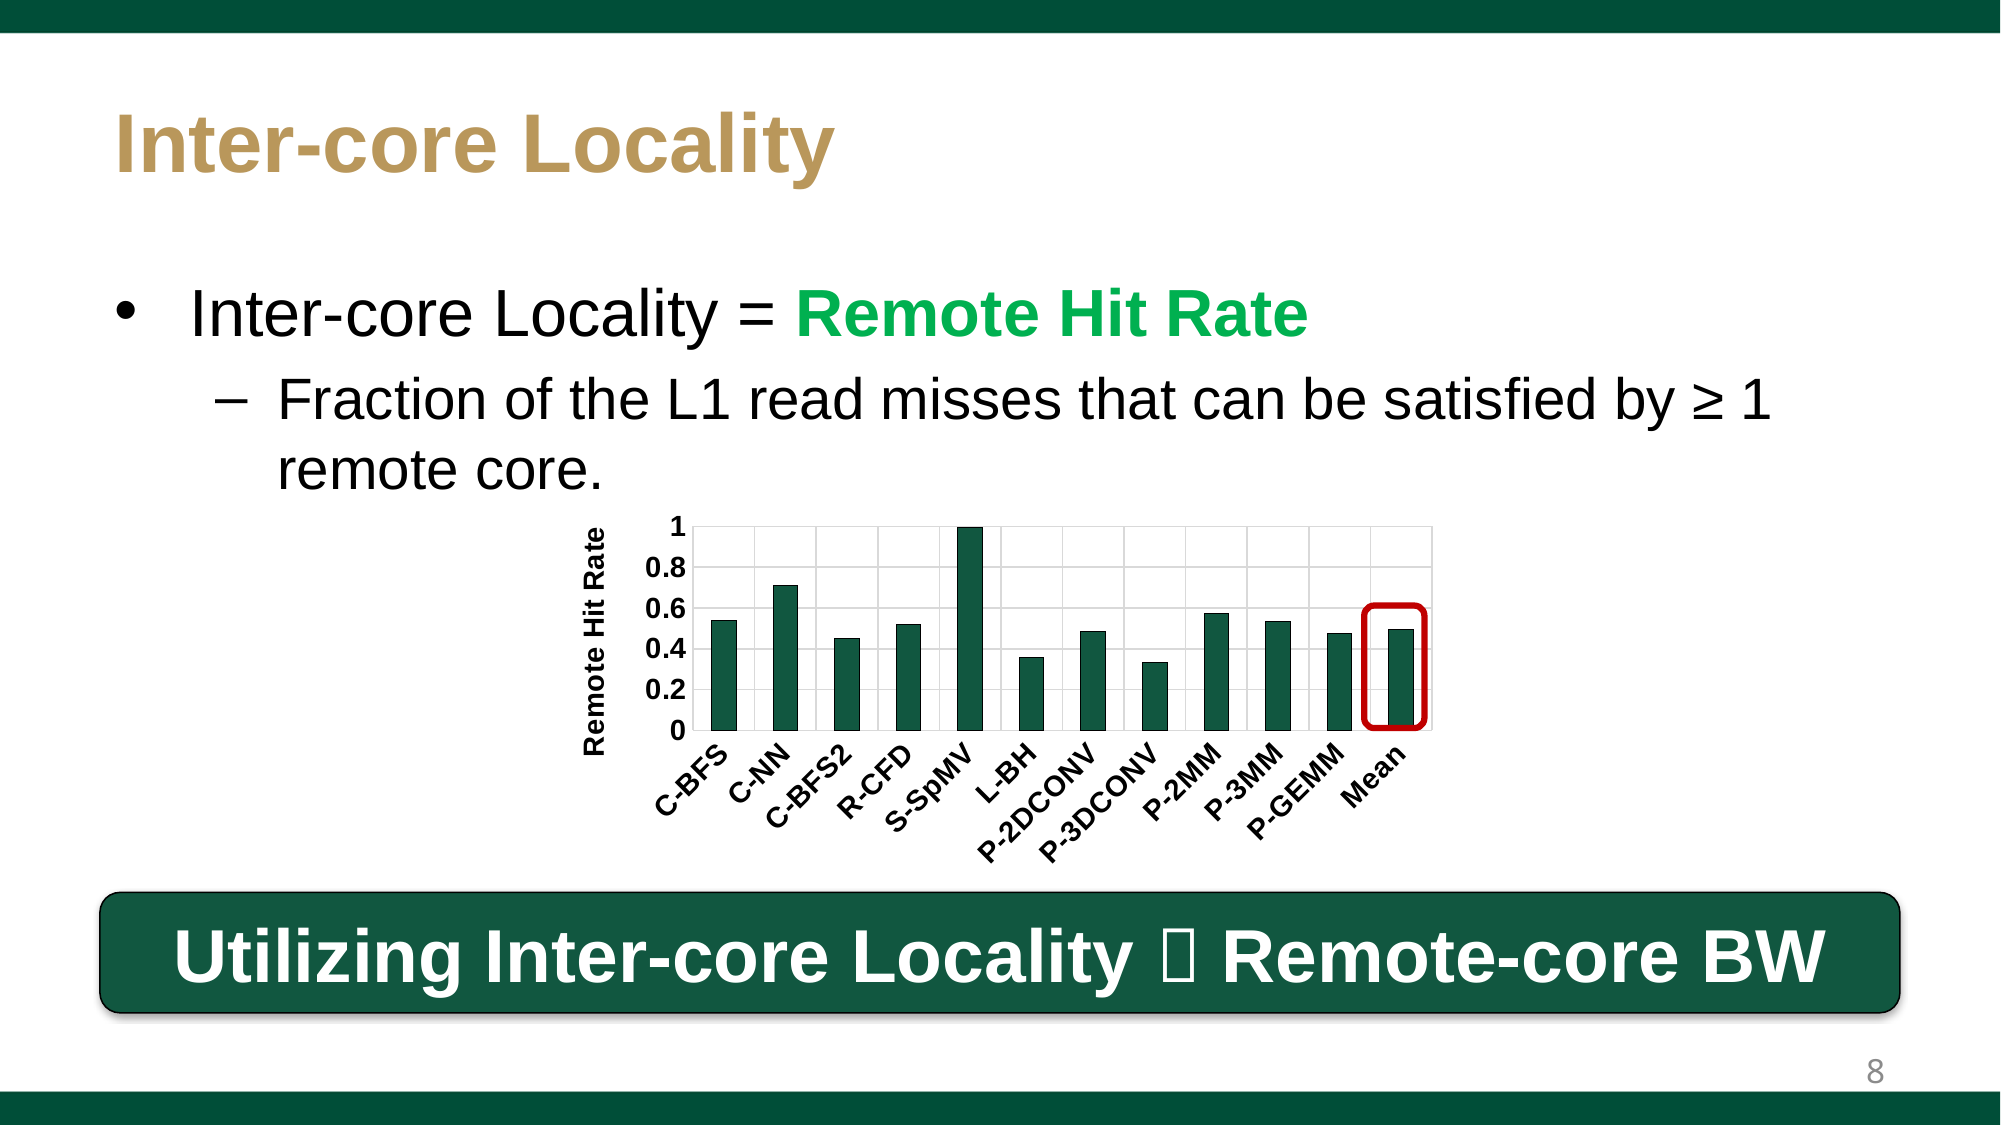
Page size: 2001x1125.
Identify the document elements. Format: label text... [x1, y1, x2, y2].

slide_number 8 [1433, 1042, 1900, 1103]
chart [549, 502, 1451, 878]
list Inter-core Locality = Remote Hit Rate Fraction of the L1 read misses that can be satisfied by ≥ 1 remote core. [99, 262, 1900, 520]
title Inter-core Locality [99, 45, 1900, 233]
text_box Utilizing Inter-core Locality  Remote-core BW [99, 891, 1901, 1014]
picture [0, 0, 2001, 1125]
footer [683, 1042, 1317, 1103]
